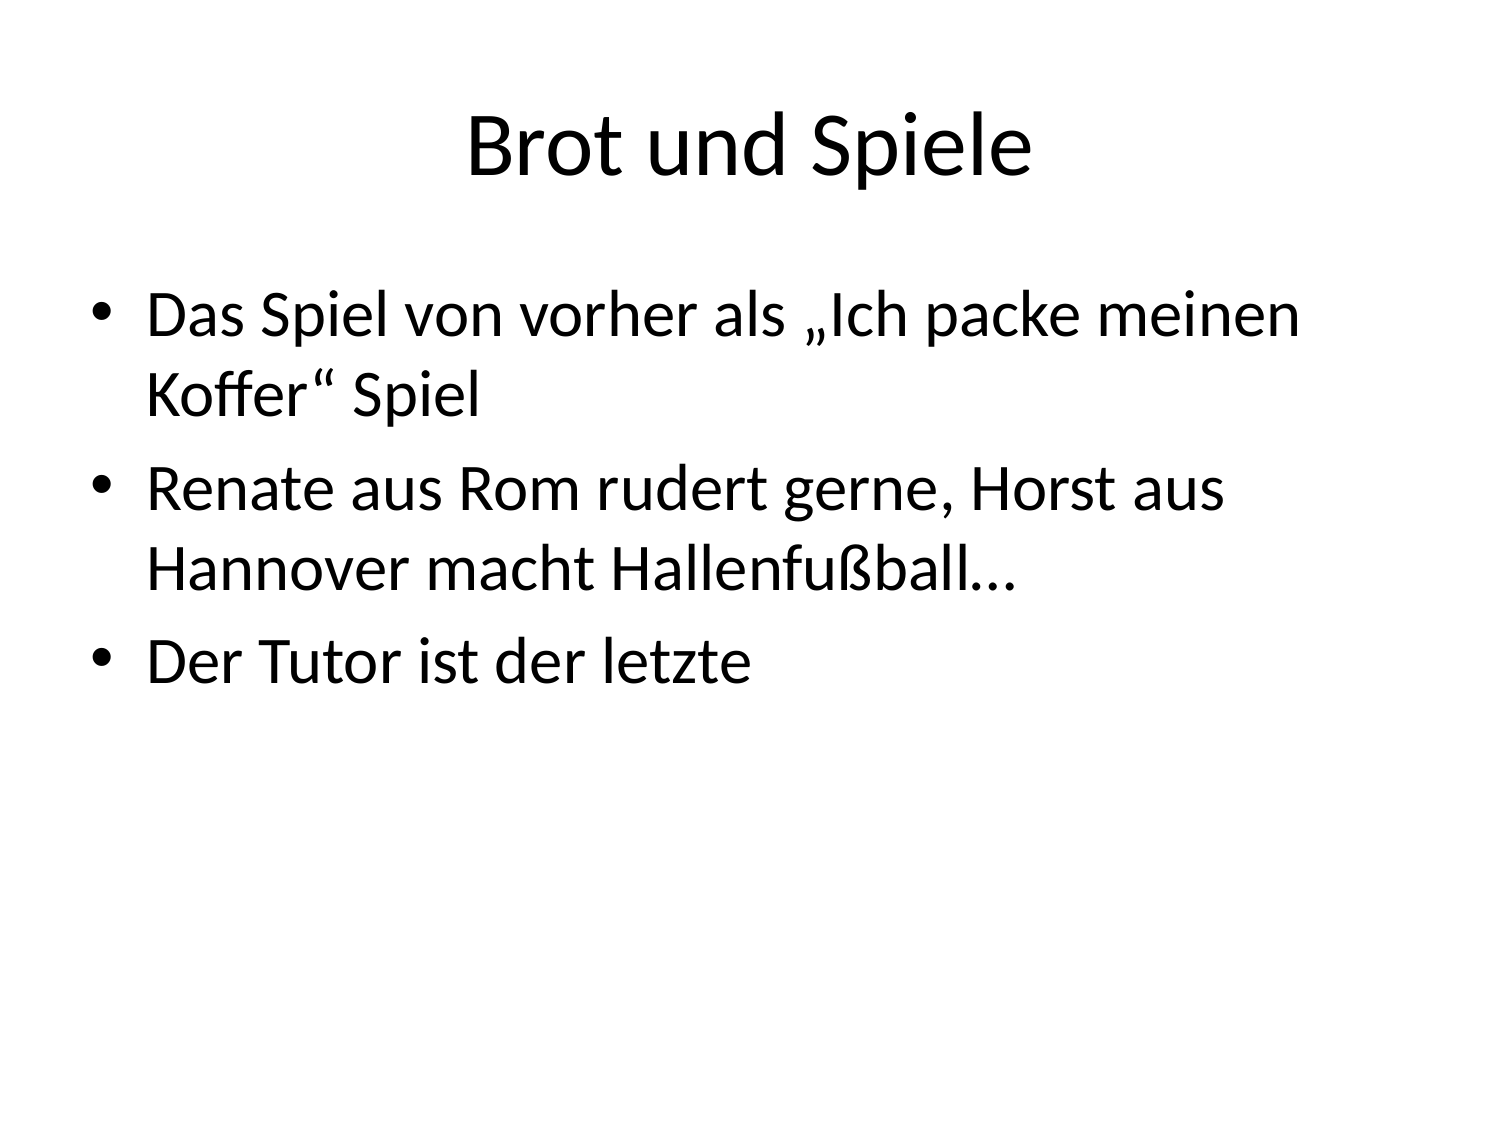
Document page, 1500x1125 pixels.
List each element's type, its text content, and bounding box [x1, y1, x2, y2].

title Brot und Spiele [75, 45, 1425, 233]
list Das Spiel von vorher als „Ich packe meinen Koffer“ Spiel Renate aus Rom rudert gerne, Horst aus Hannover macht Hallenfußball… Der Tutor ist der letzte [75, 262, 1425, 1005]
